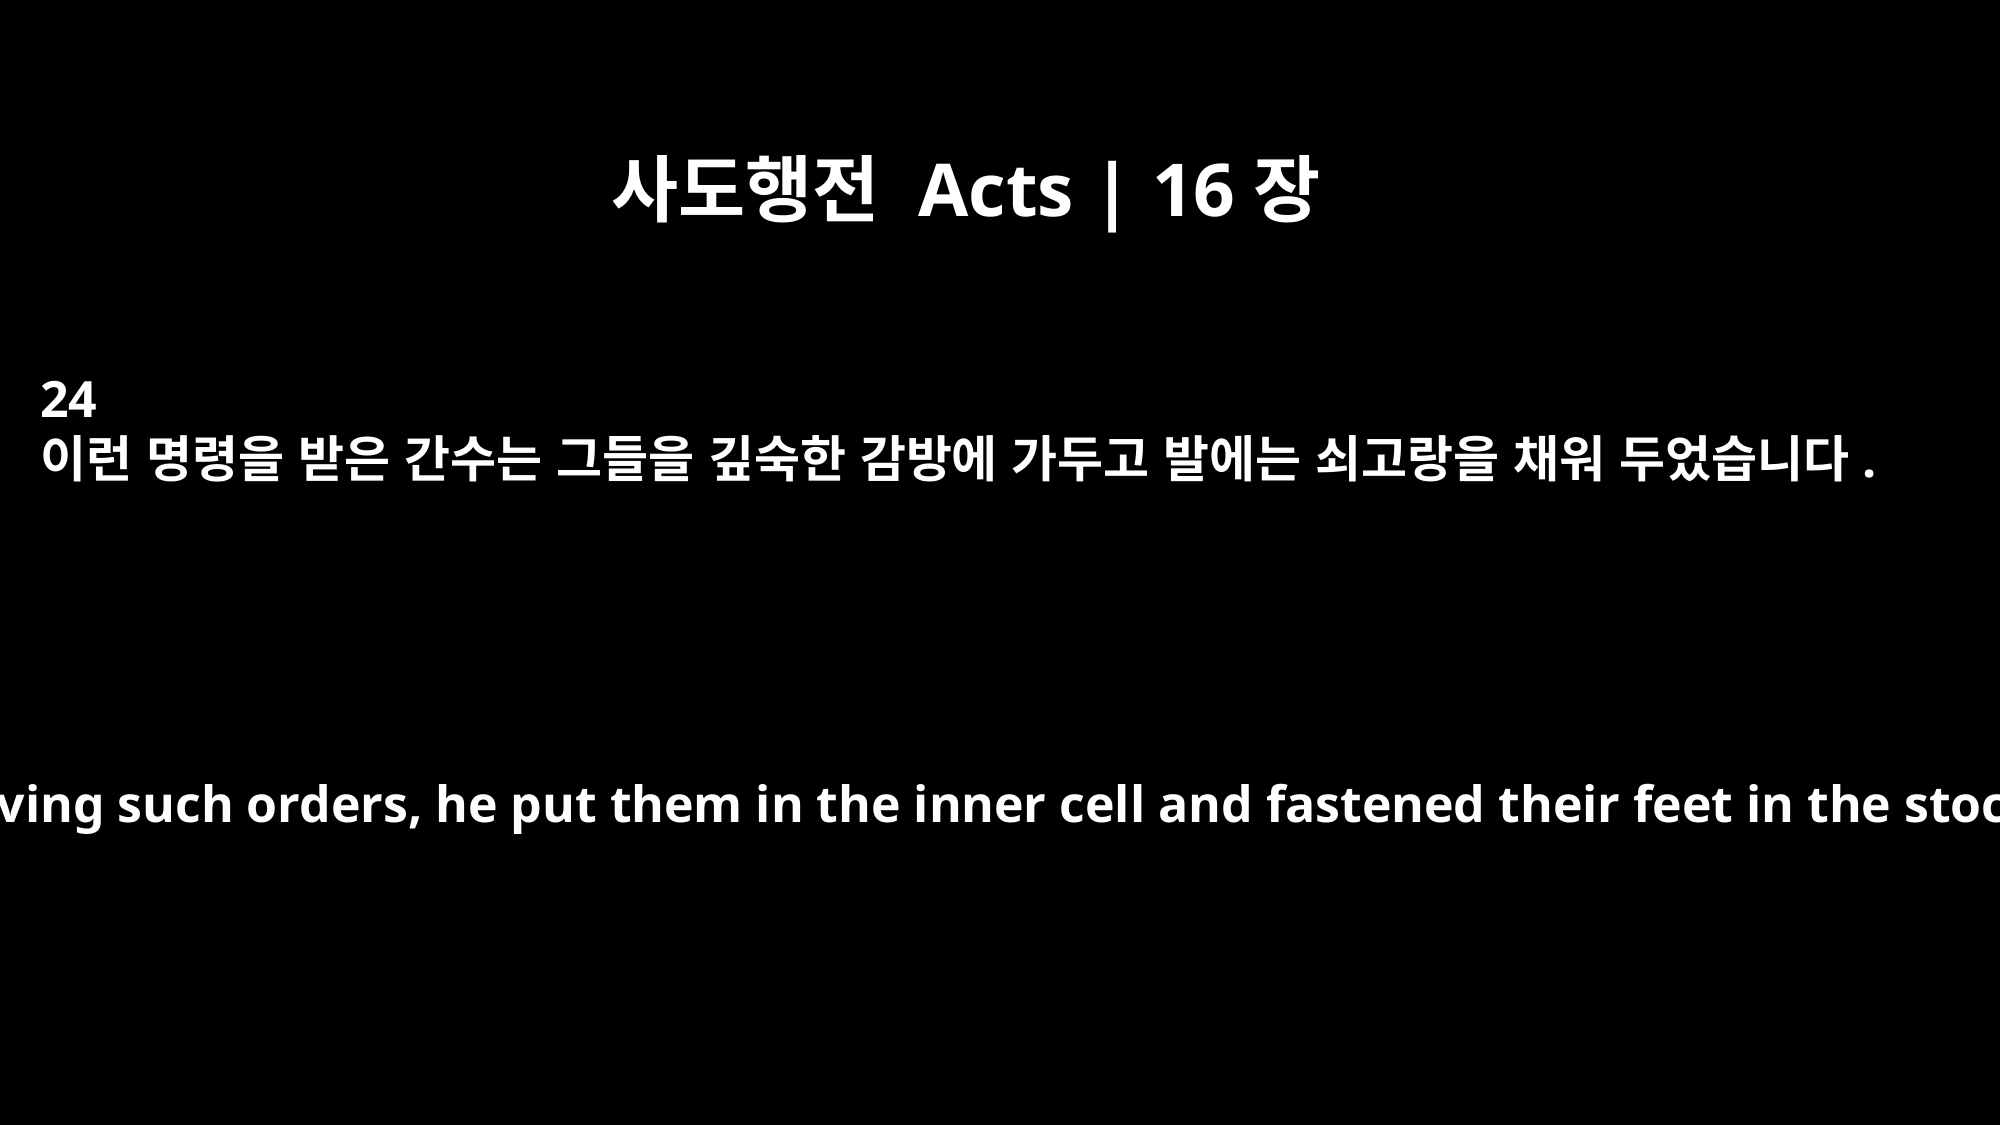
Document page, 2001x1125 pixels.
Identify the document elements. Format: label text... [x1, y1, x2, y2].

text_box 24 이런 명령을 받은 간수는 그들을 깊숙한 감방에 가두고 발에는 쇠고랑을 채워 두었습니다. [25, 359, 1892, 495]
text_box Upon receiving such orders, he put them in the inner cell and fastened their feet in the stocks. [0, 764, 2000, 840]
text_box 사도행전 Acts | 16장 [596, 136, 1336, 239]
